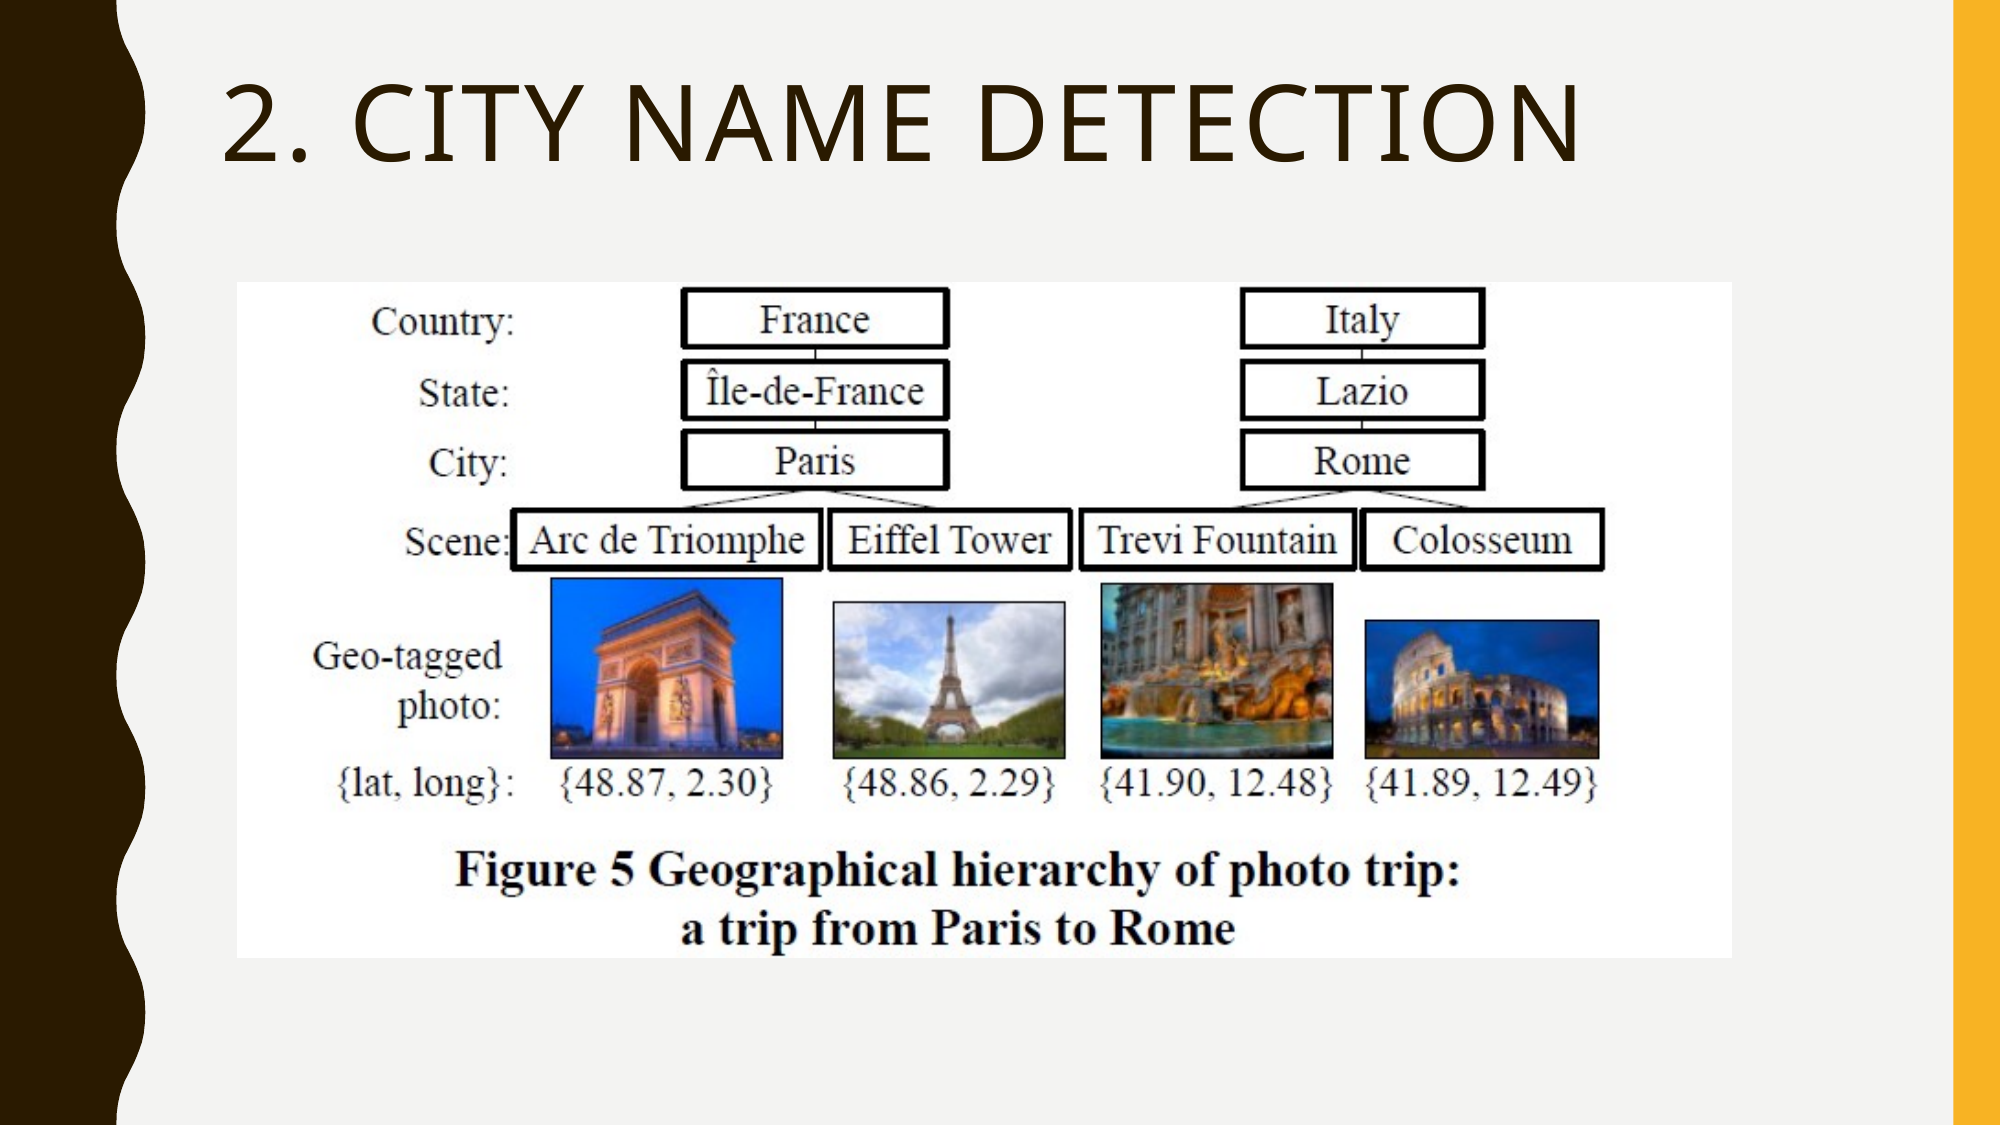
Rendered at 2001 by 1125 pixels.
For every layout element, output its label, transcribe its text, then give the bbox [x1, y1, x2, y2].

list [237, 282, 1732, 958]
title 2. City name detection [205, 62, 1875, 308]
